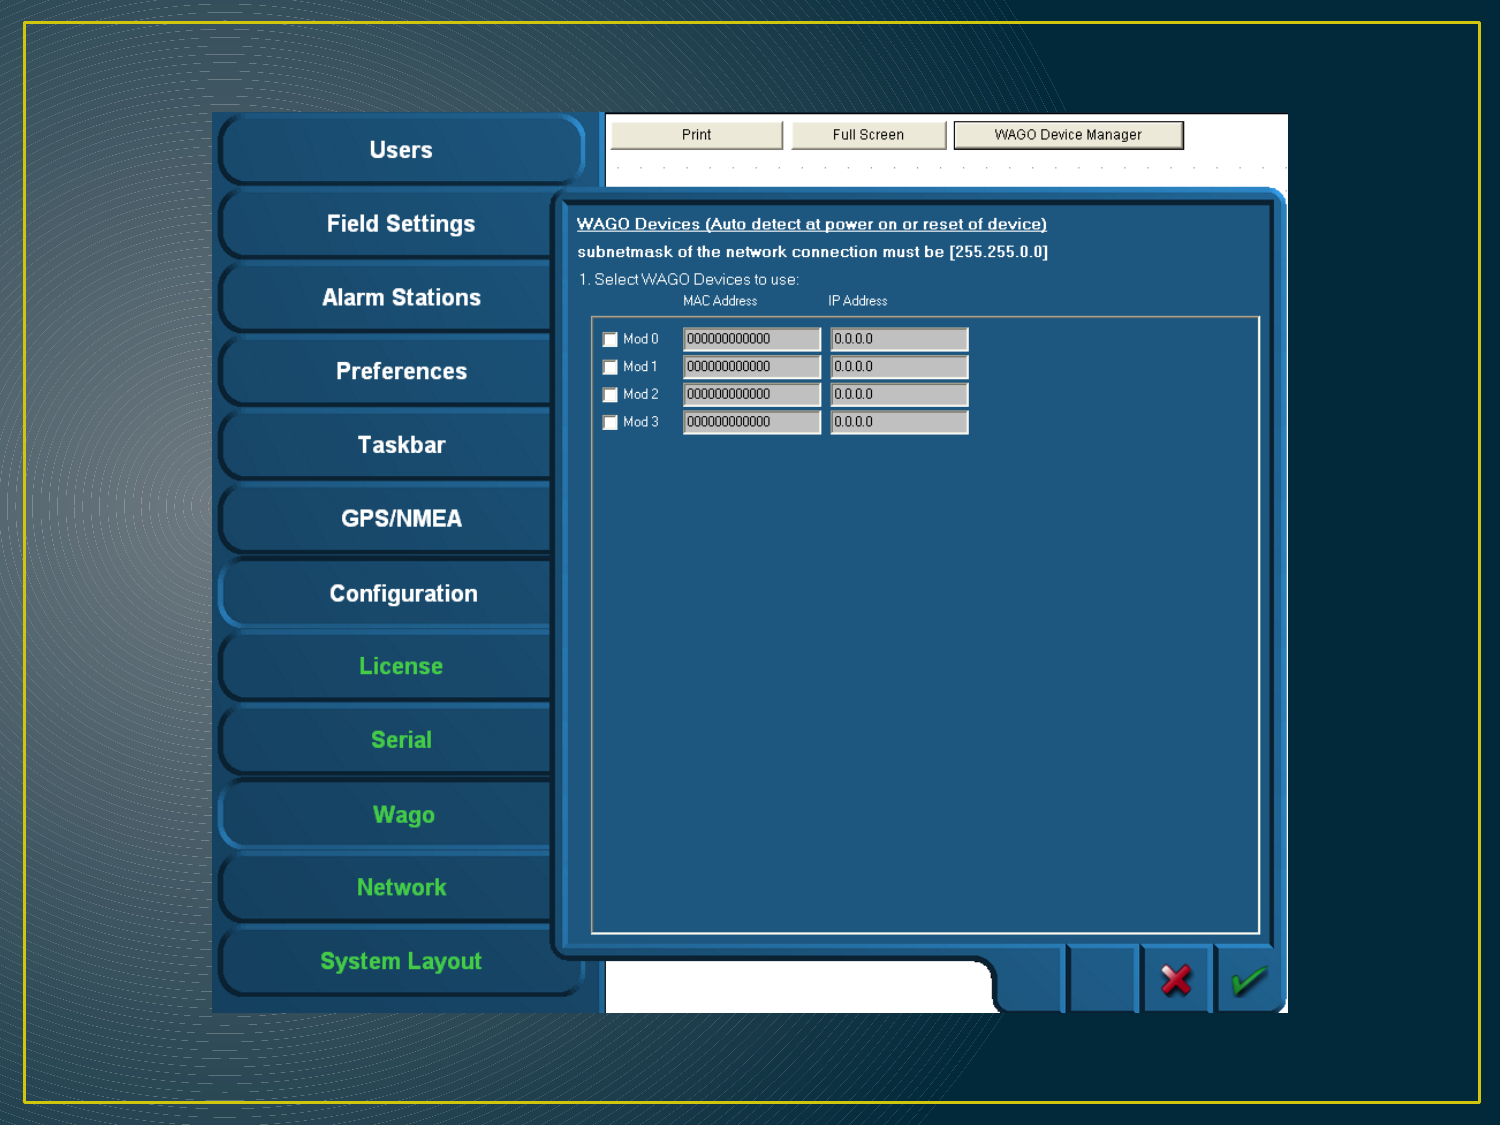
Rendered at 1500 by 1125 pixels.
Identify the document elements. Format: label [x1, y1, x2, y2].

picture [956, 1018, 969, 1026]
picture [212, 106, 1287, 1013]
